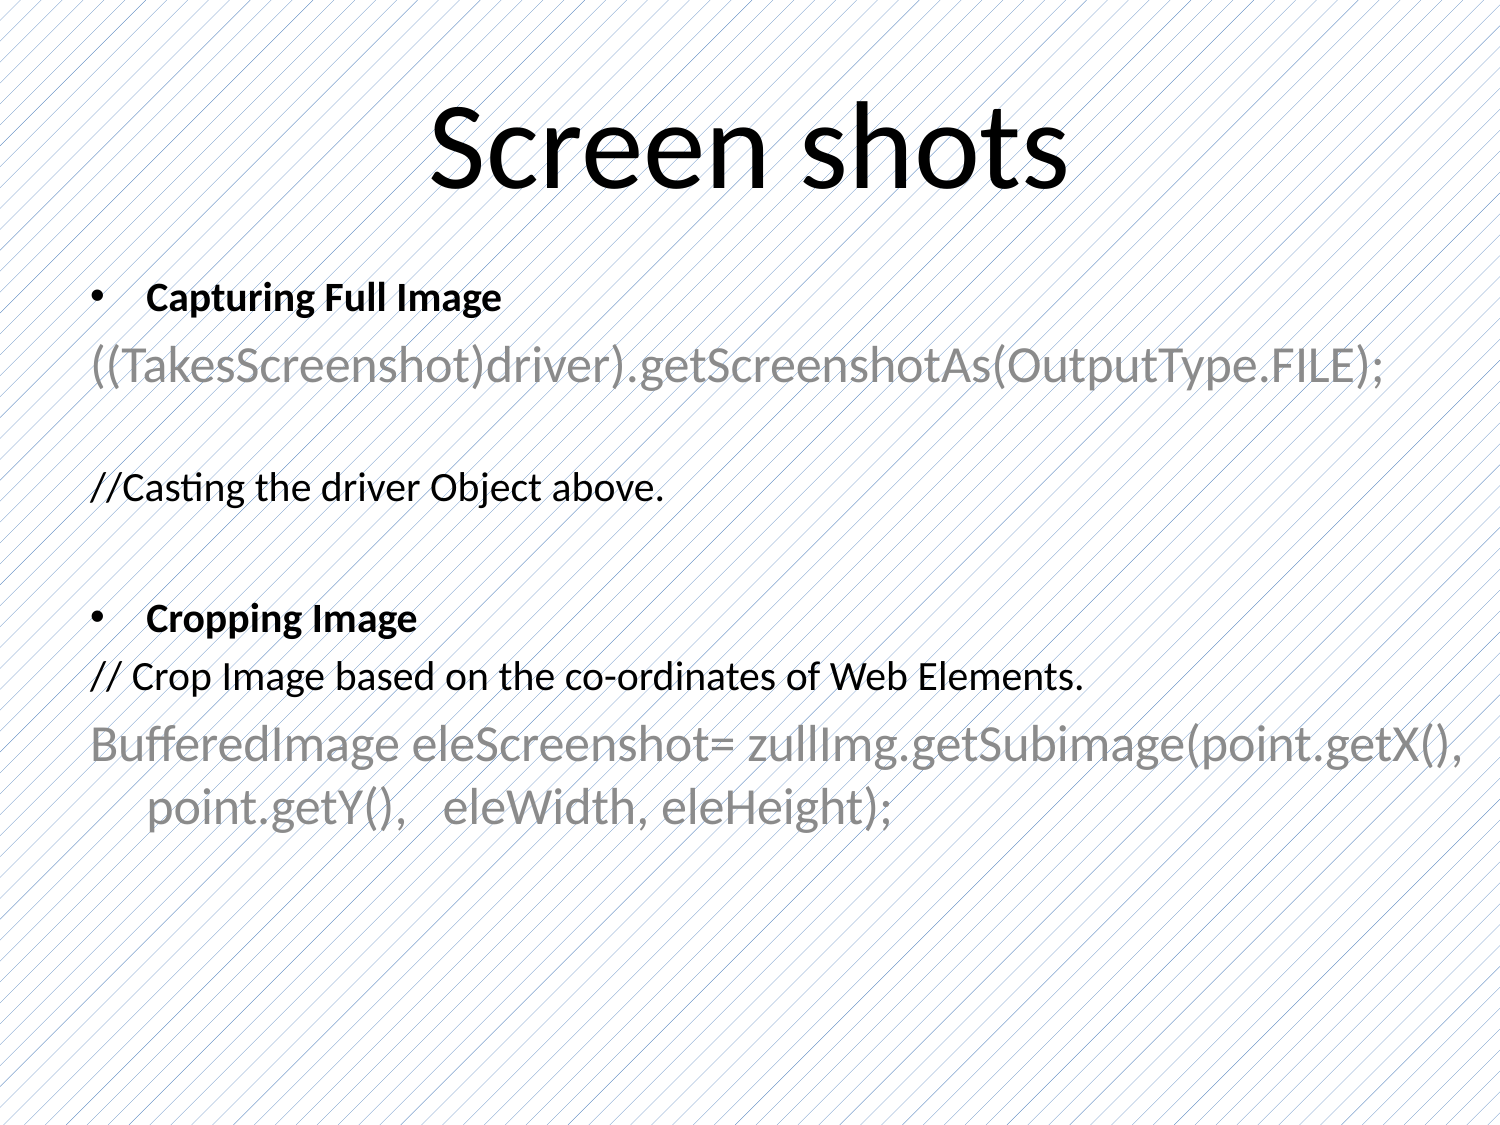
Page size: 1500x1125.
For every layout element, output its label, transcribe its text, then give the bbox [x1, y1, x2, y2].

title Screen shots [75, 45, 1425, 233]
list Capturing Full Image ((TakesScreenshot)driver).getScreenshotAs(OutputType.FILE); //Casting the driver Object above. Cropping Image // Crop Image based on the co-ordinates of Web Elements. BufferedImage eleScreenshot= zullImg.getSubimage(point.getX(), point.getY(), eleWidth, eleHeight); [75, 262, 1500, 1005]
